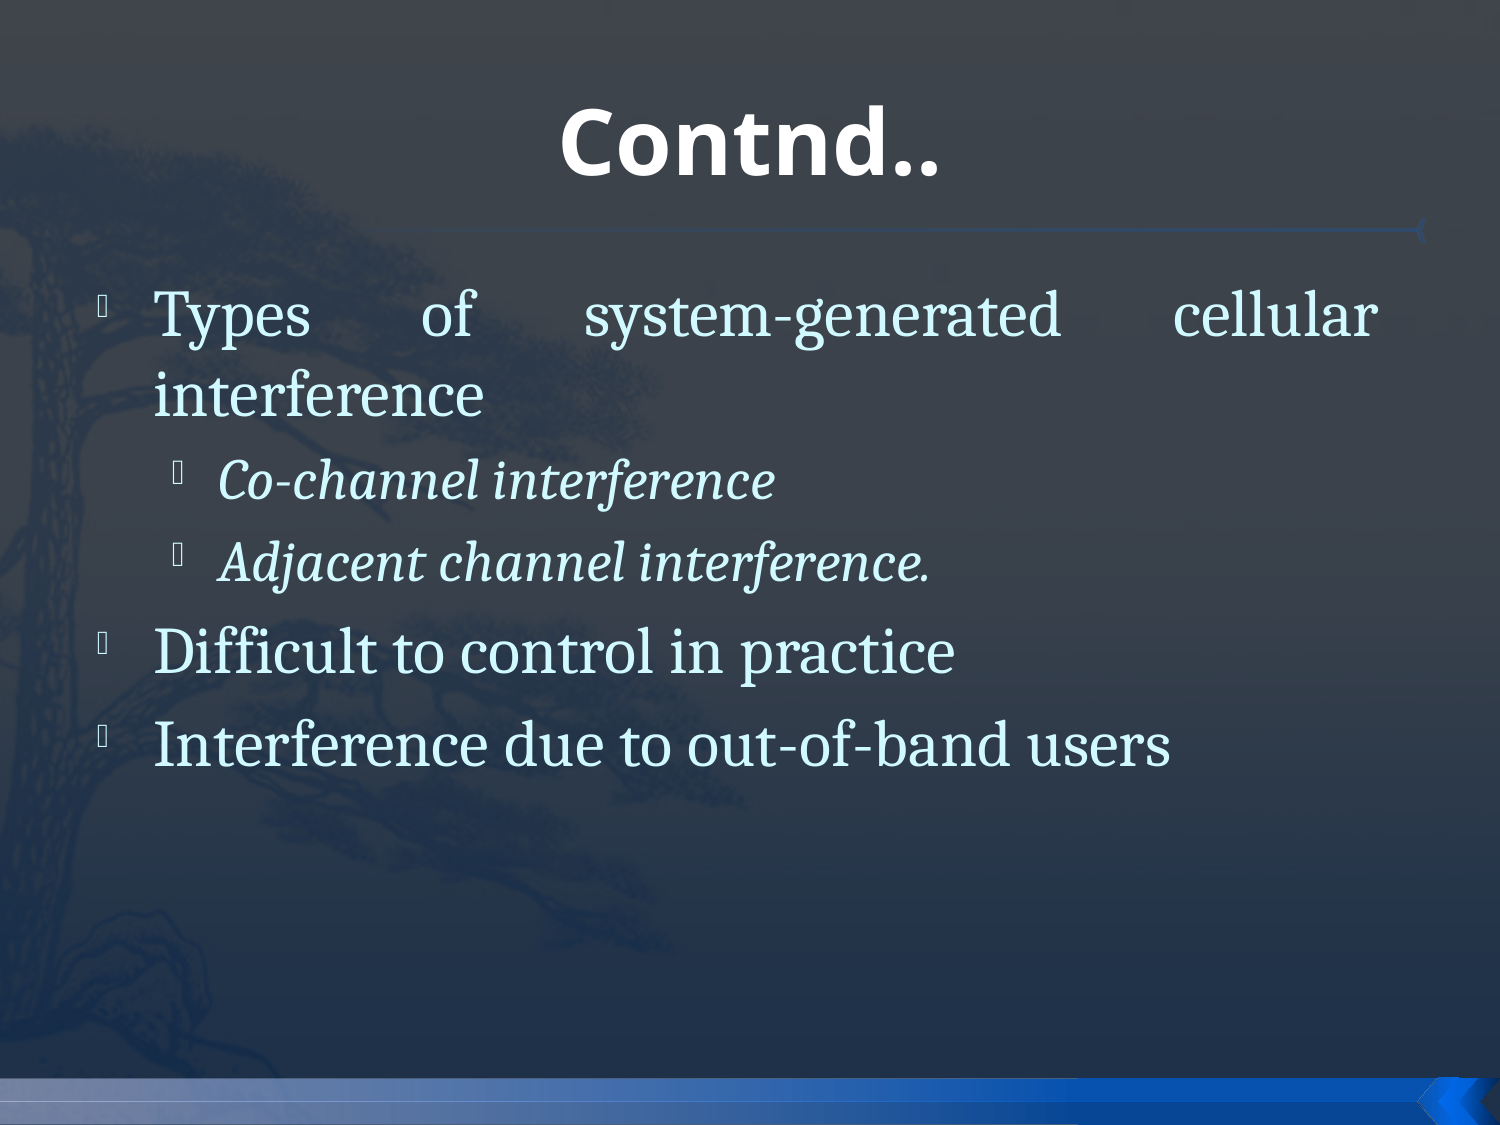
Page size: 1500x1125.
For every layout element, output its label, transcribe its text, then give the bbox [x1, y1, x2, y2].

title Contnd.. [75, 45, 1425, 233]
list Types of system-generated cellular interference Co-channel interference Adjacent channel interference. Difficult to control in practice Interference due to out-of-band users [82, 262, 1395, 1005]
